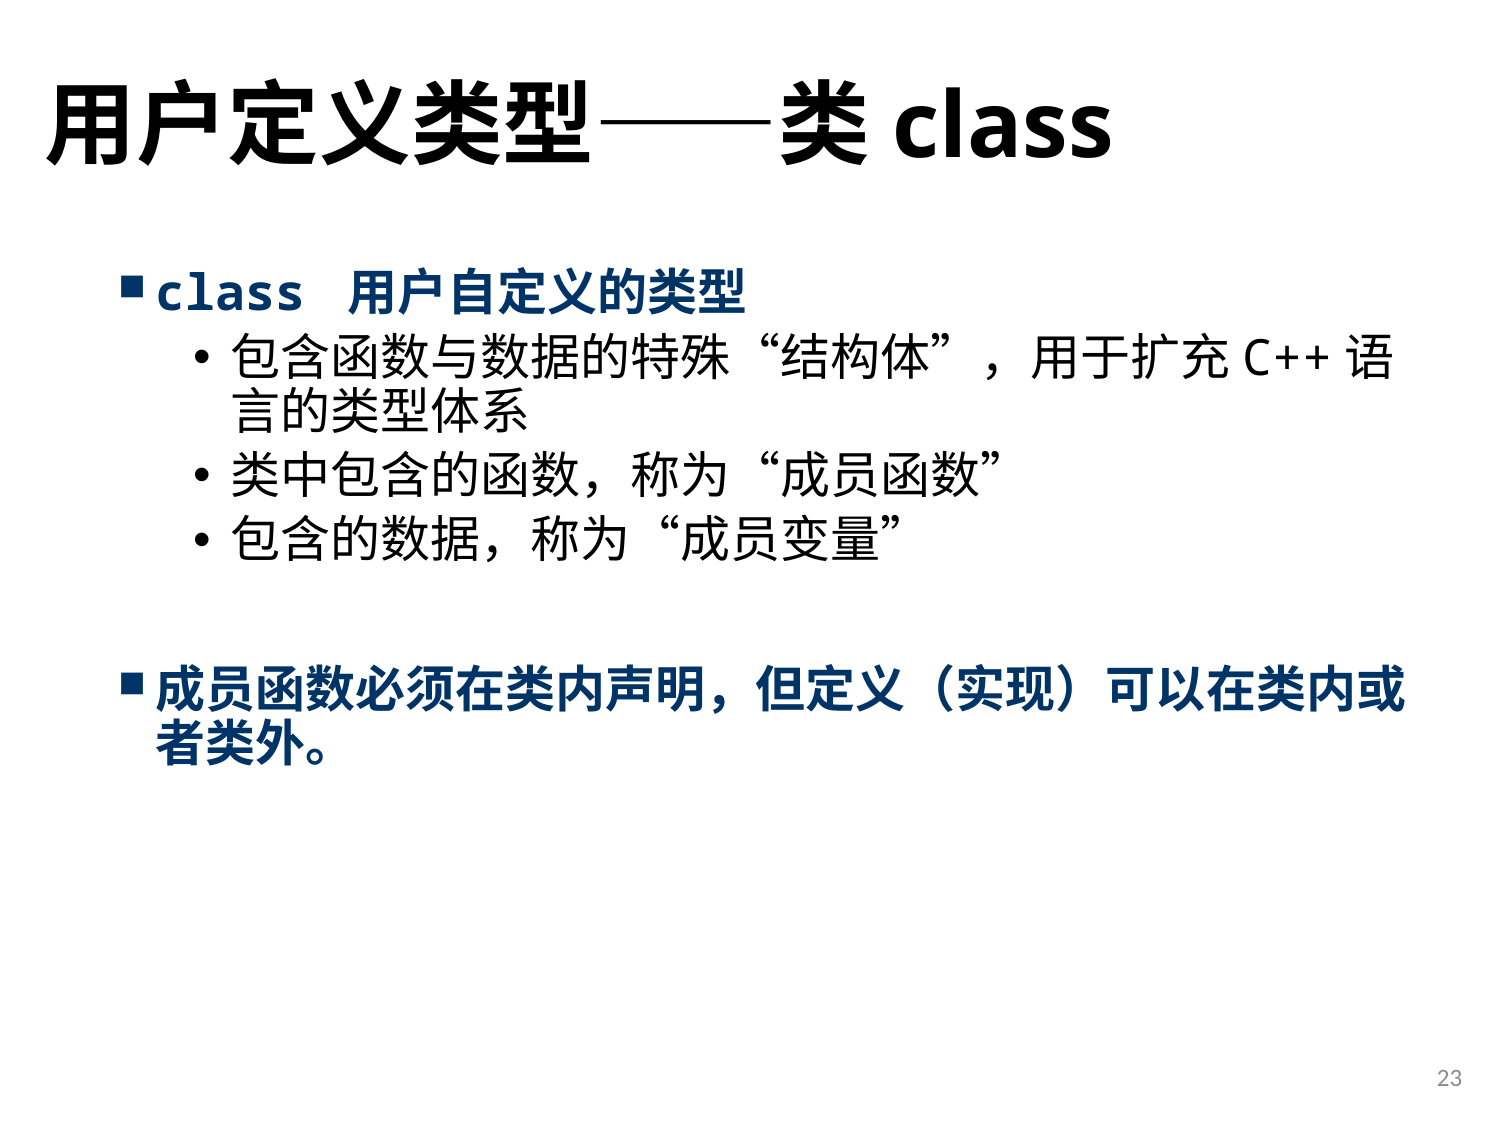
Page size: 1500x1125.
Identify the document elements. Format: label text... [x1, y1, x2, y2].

slide_number 23 [1139, 1046, 1478, 1107]
title 用户定义类型——类class [29, 19, 1324, 237]
list class 用户自定义的类型 包含函数与数据的特殊“结构体”，用于扩充C++语言的类型体系 类中包含的函数，称为“成员函数” 包含的数据，称为“成员变量” 成员函数必须在类内声明，但定义（实现）可以在类内或者类外。 [103, 260, 1424, 1059]
